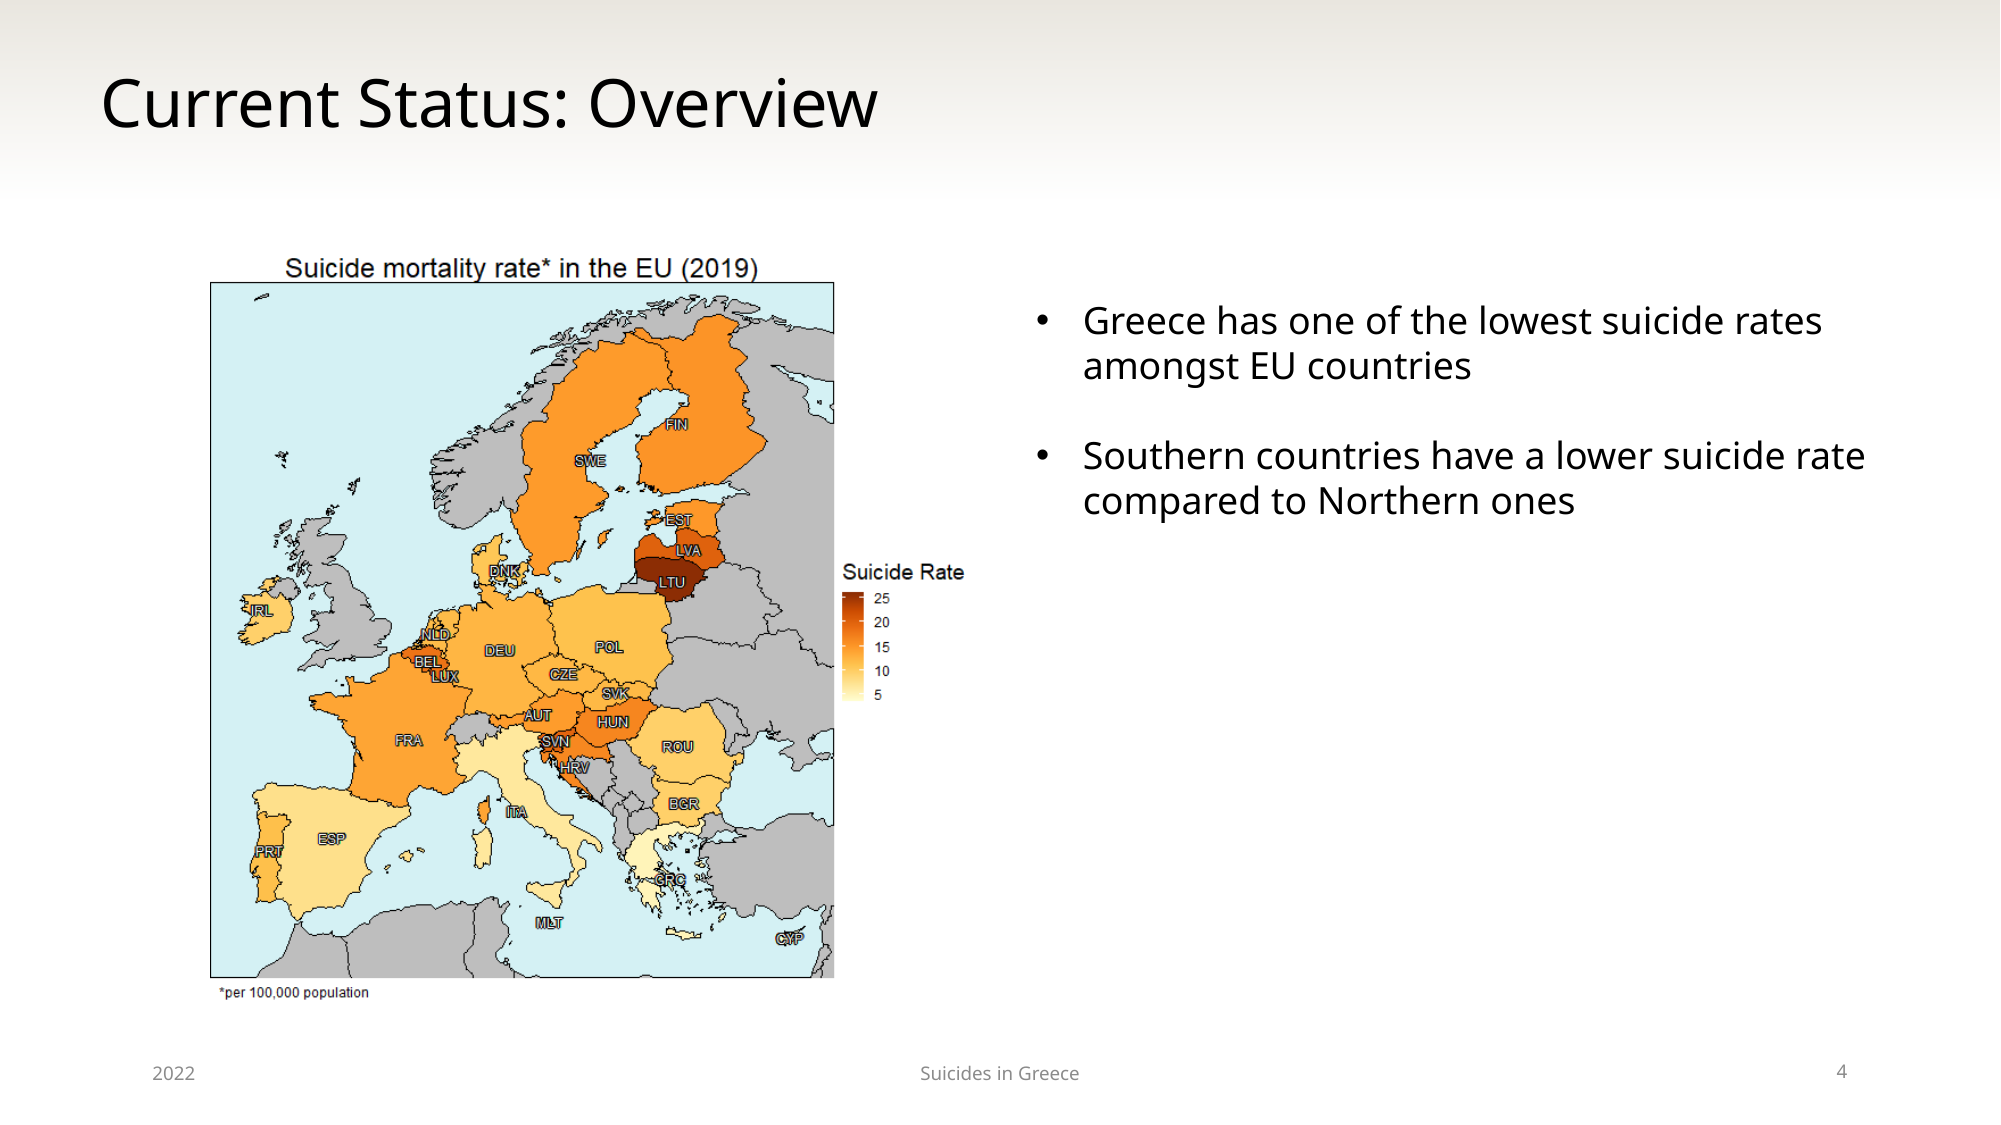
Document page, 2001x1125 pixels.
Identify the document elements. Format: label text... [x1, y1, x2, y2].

footer Suicides in Greece [662, 1042, 1338, 1103]
slide_number 4 [1412, 1042, 1863, 1103]
slide_number 2022 [137, 1042, 588, 1103]
text_box Greece has one of the lowest suicide rates amongst EU countries Southern countries have a lower suicide rate compared to Northern ones [1021, 289, 1897, 530]
picture [210, 248, 965, 1002]
text_box Current Status: Overview [85, 53, 973, 149]
